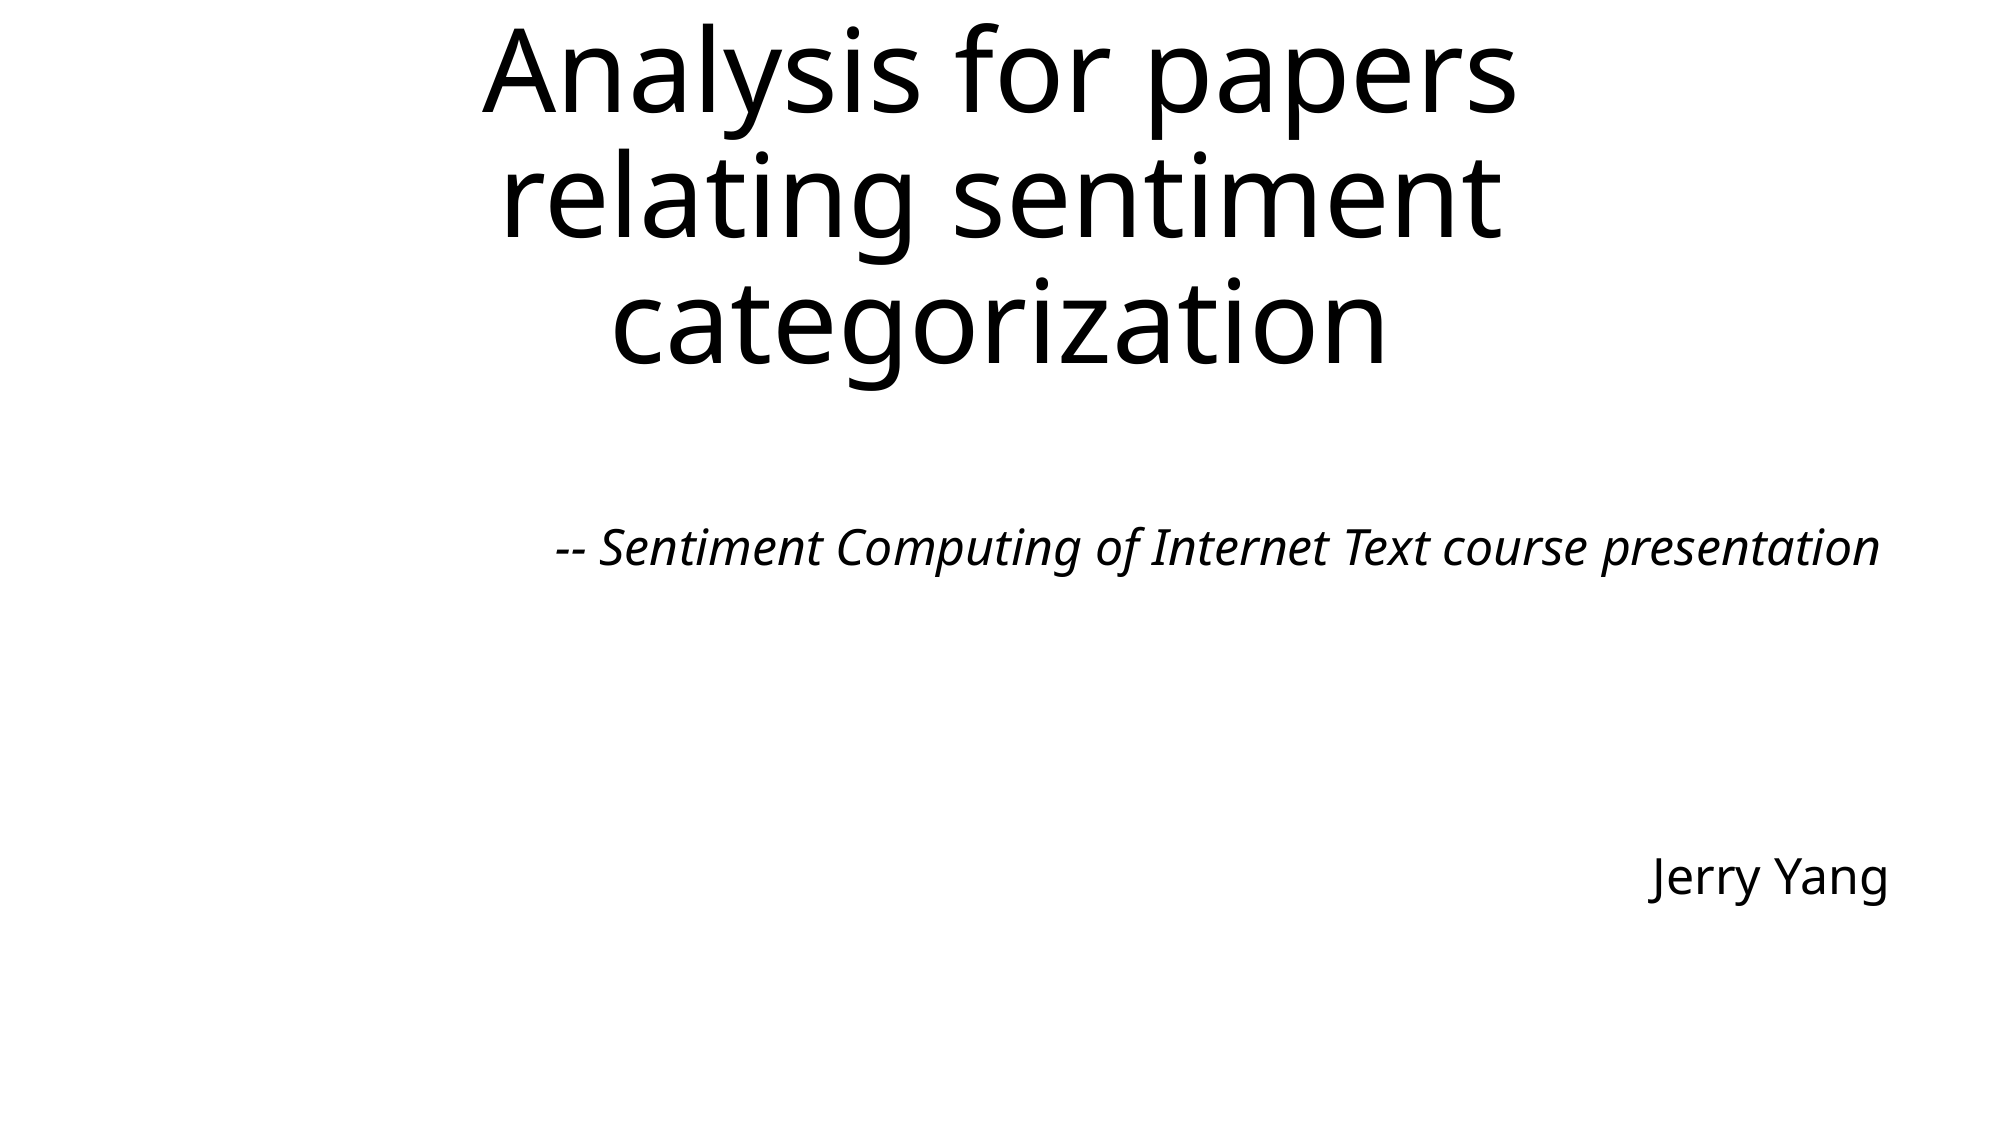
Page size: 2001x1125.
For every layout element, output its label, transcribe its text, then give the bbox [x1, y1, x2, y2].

subtitle -- Sentiment Computing of Internet Text course presentation [533, 514, 1905, 787]
text_box Jerry Yang [1466, 836, 1905, 912]
title Analysis for papers relating sentiment categorization [265, 4, 1738, 396]
